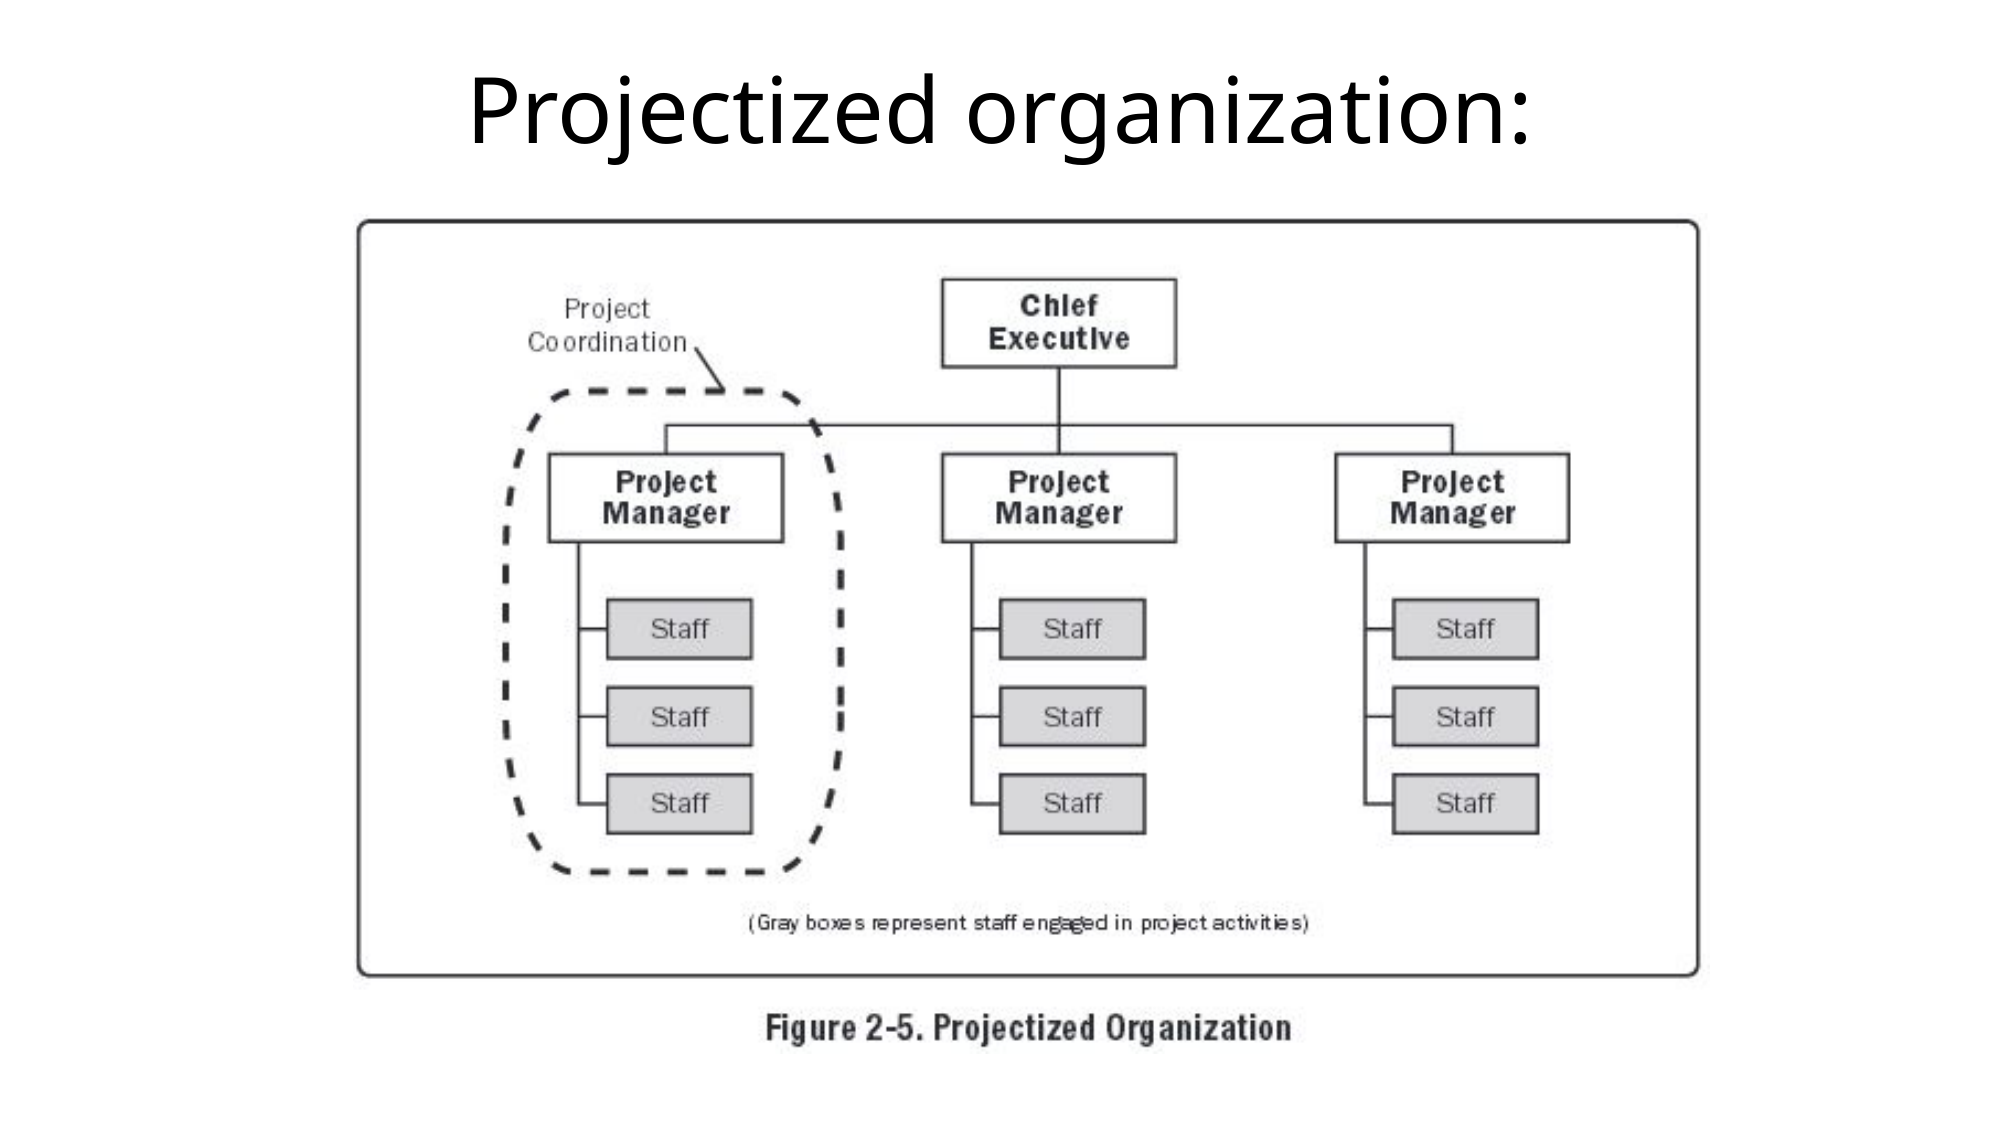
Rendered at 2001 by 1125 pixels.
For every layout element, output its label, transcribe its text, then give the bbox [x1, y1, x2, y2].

title Projectized organization: [137, 59, 1863, 278]
picture [353, 213, 1710, 1054]
